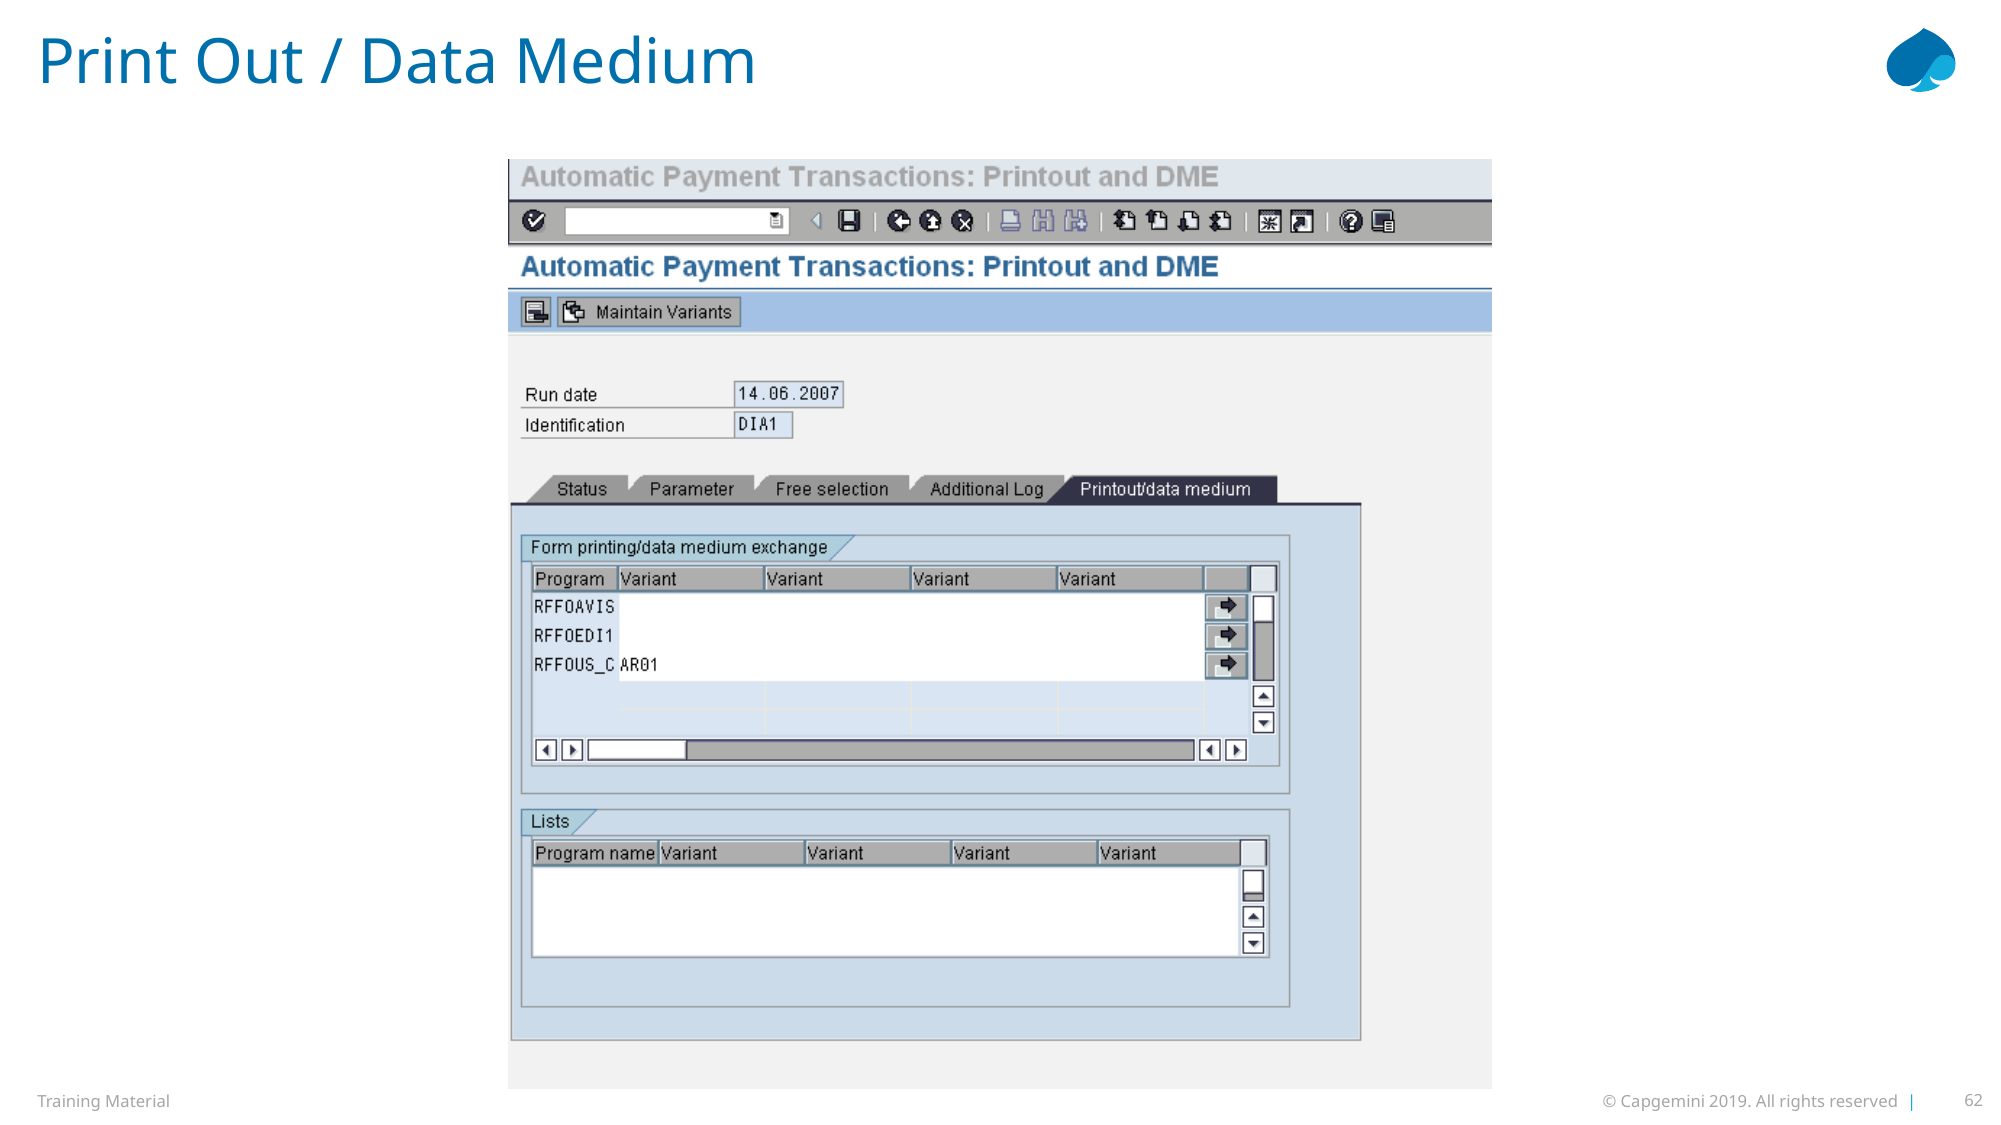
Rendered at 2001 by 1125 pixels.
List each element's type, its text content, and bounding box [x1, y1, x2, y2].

title Print Out / Data Medium [37, 0, 1863, 119]
picture [508, 159, 1492, 1089]
